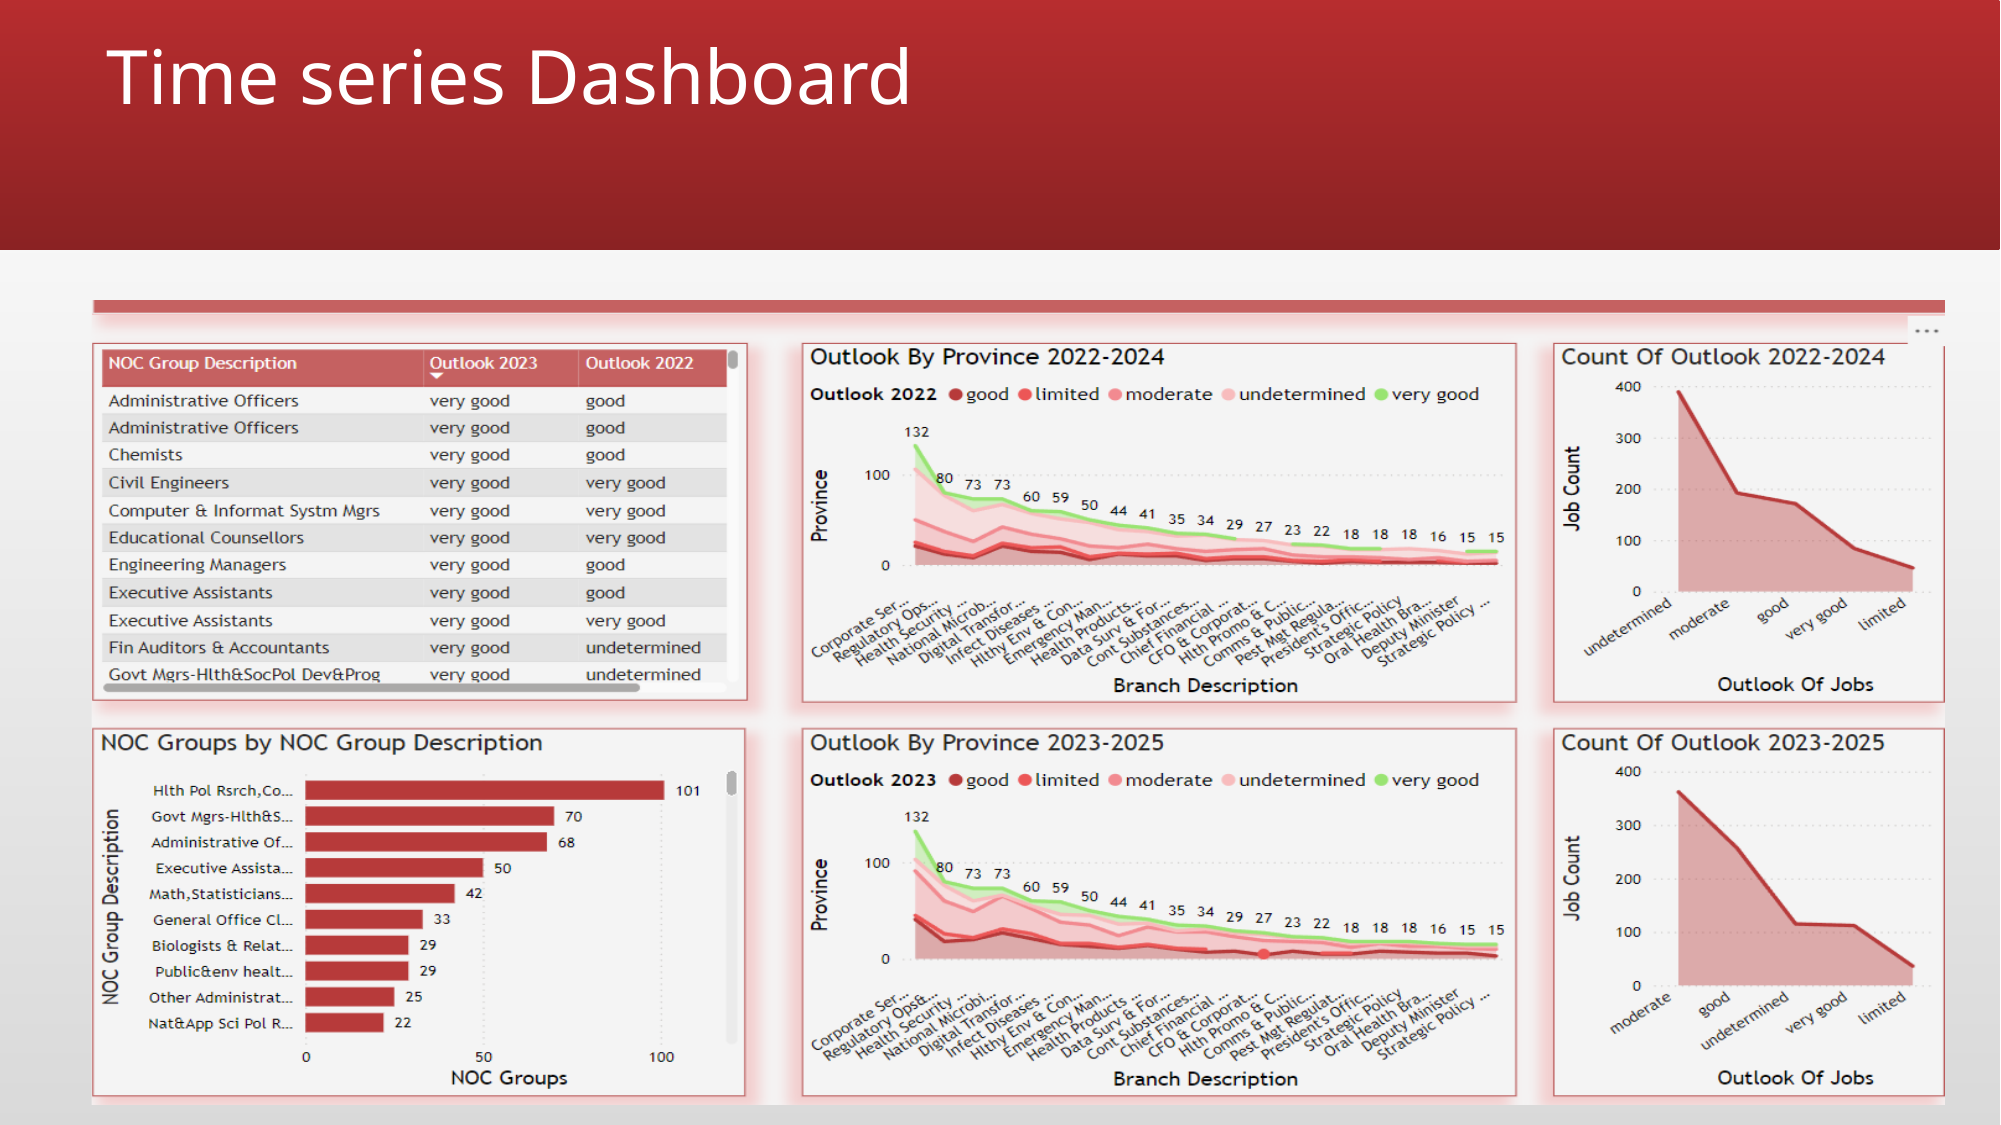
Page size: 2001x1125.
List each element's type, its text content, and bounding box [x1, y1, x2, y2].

title Time series Dashboard [91, 16, 1825, 234]
picture [91, 299, 1945, 1105]
